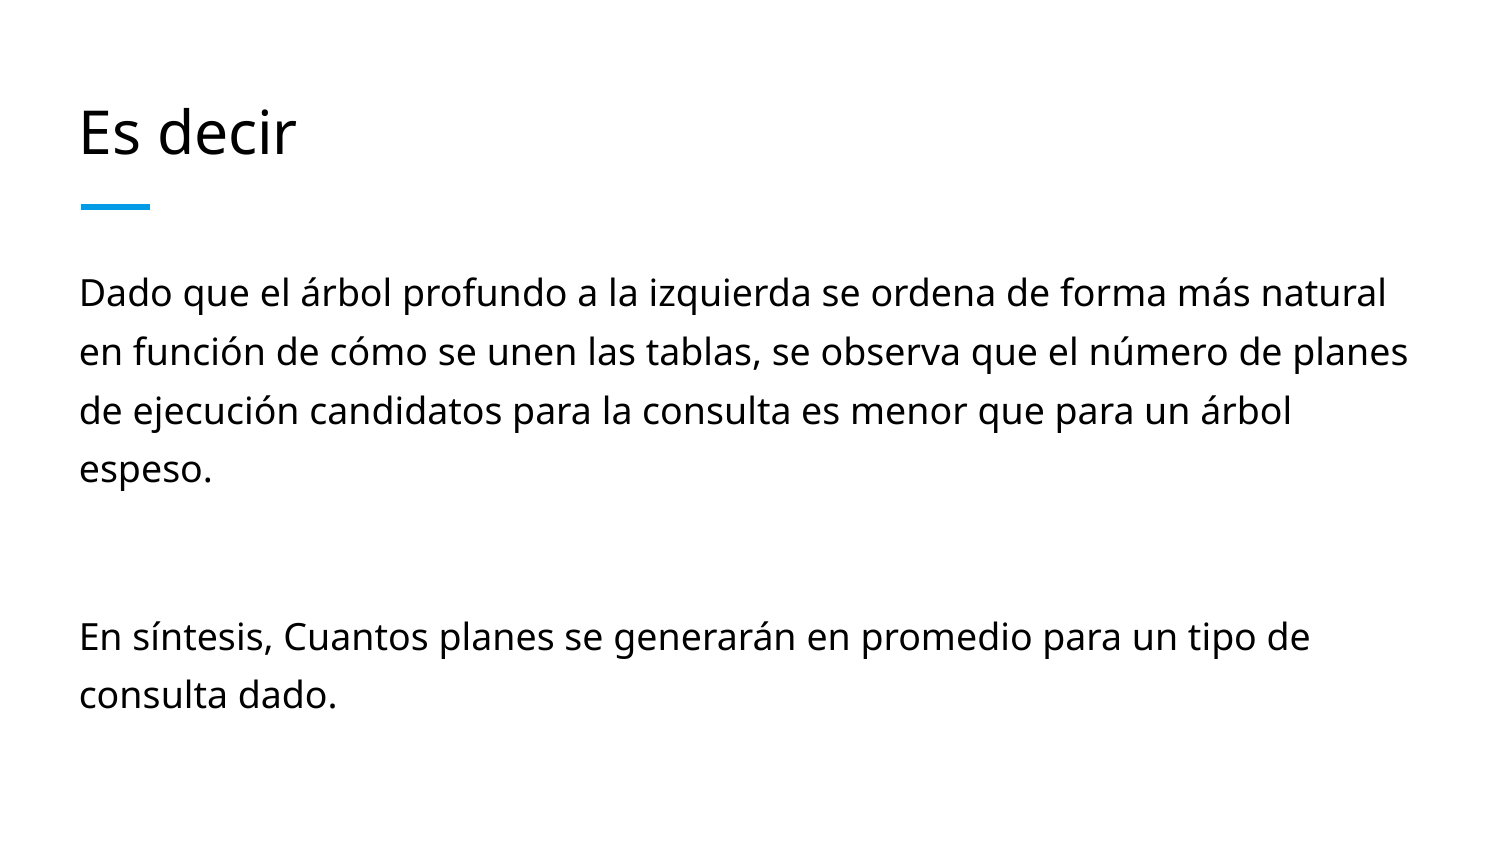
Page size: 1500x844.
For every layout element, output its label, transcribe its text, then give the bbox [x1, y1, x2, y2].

title Es decir [63, 75, 1437, 188]
list Dado que el árbol profundo a la izquierda se ordena de forma más natural en función de cómo se unen las tablas, se observa que el número de planes de ejecución candidatos para la consulta es menor que para un árbol espeso. En síntesis, Cuantos planes se generarán en promedio para un tipo de consulta dado. [63, 244, 1437, 750]
